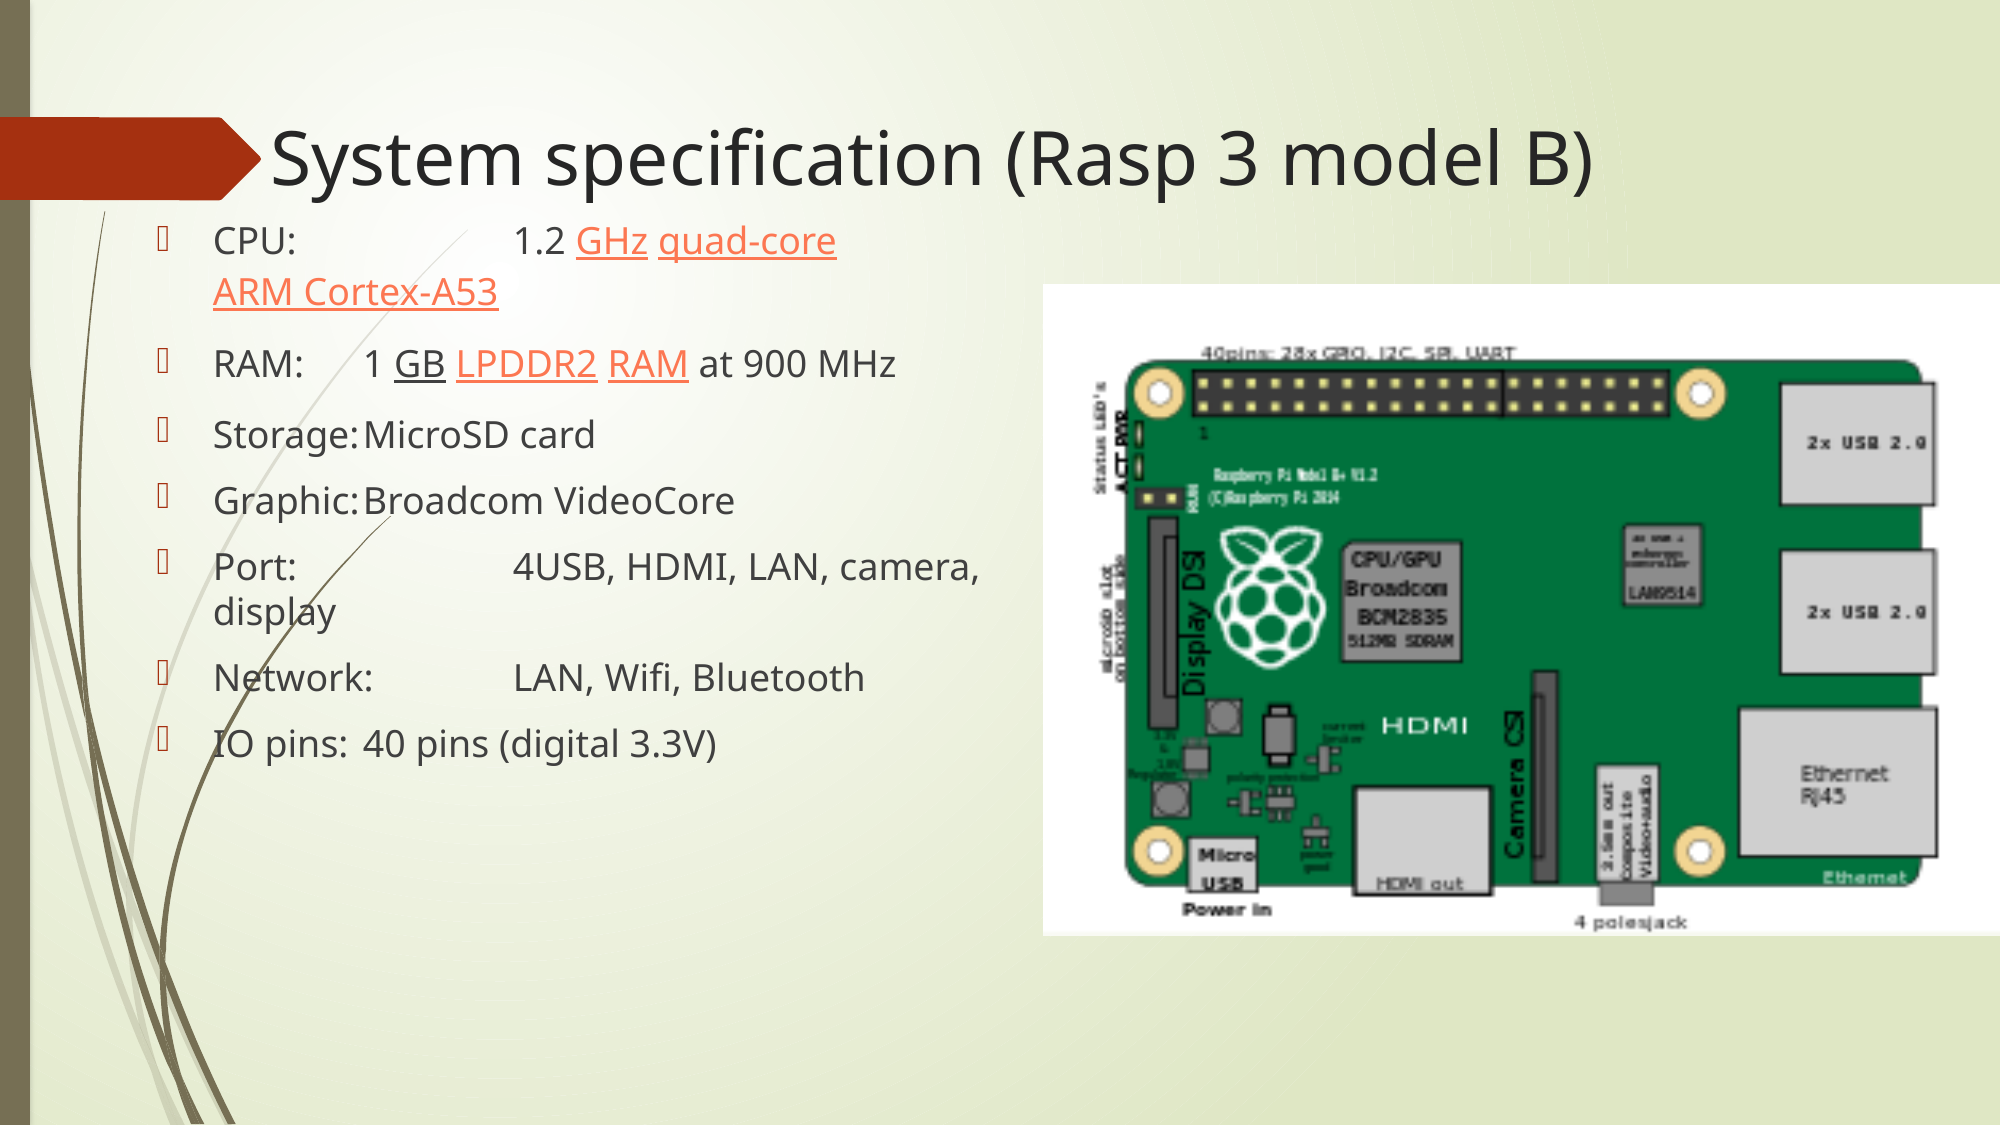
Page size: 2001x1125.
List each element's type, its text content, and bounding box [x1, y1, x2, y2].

list CPU: 1.2 GHz quad-core ARM Cortex-A53 RAM: 1 GB LPDDR2 RAM at 900 MHz Storage: MicroSD card Graphic: Broadcom VideoCore Port: 4USB, HDMI, LAN, camera, display Network: LAN, Wifi, Bluetooth IO pins: 40 pins (digital 3.3V) [141, 209, 1053, 829]
title System specification (Rasp 3 model B) [255, 102, 1888, 210]
picture [1042, 284, 2000, 936]
